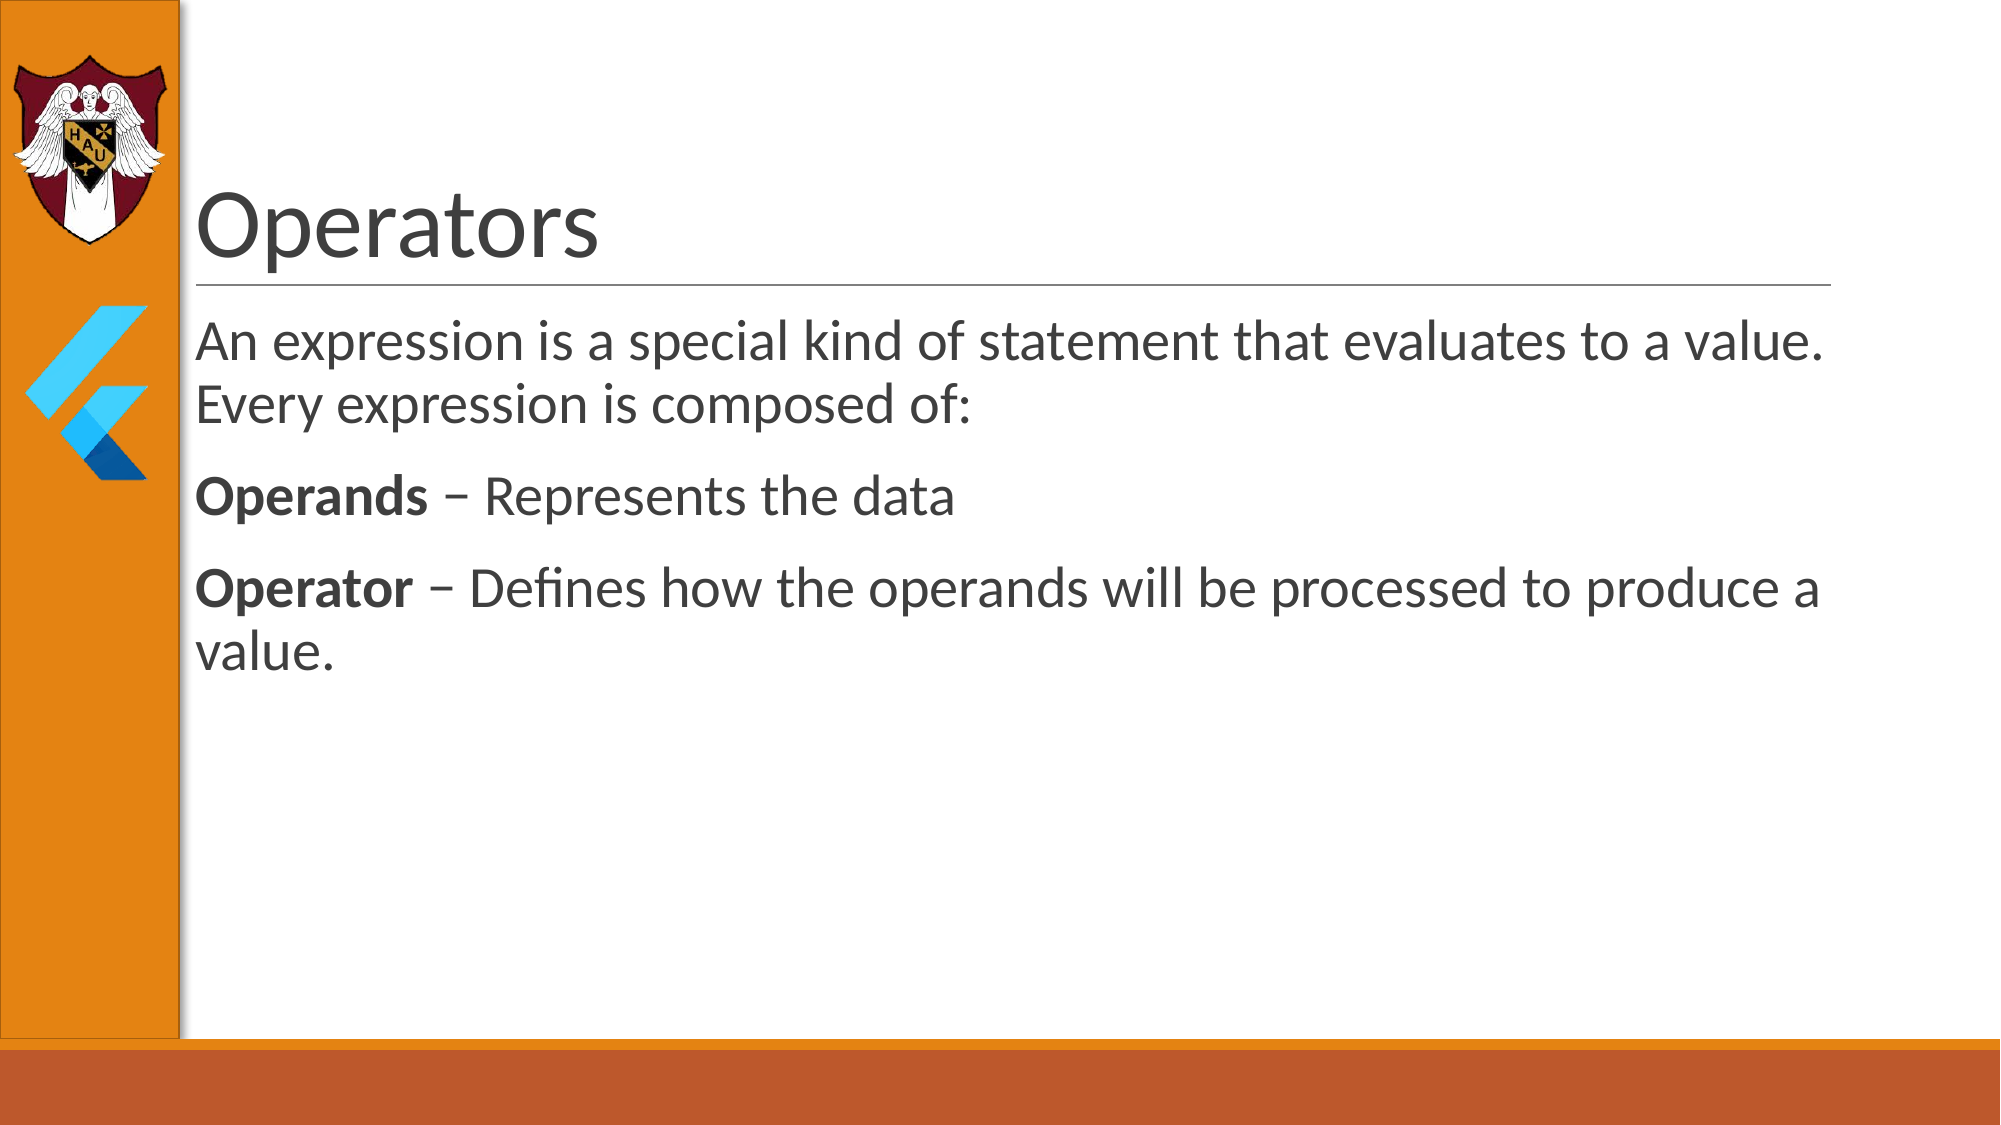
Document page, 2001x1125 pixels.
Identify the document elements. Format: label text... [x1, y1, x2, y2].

title Operators [180, 47, 1830, 285]
picture [10, 46, 169, 250]
list An expression is a special kind of statement that evaluates to a value. Every expression is composed of: Operands − Represents the data Operator − Defines how the operands will be processed to produce a value. [180, 302, 1830, 963]
picture [7, 302, 165, 483]
